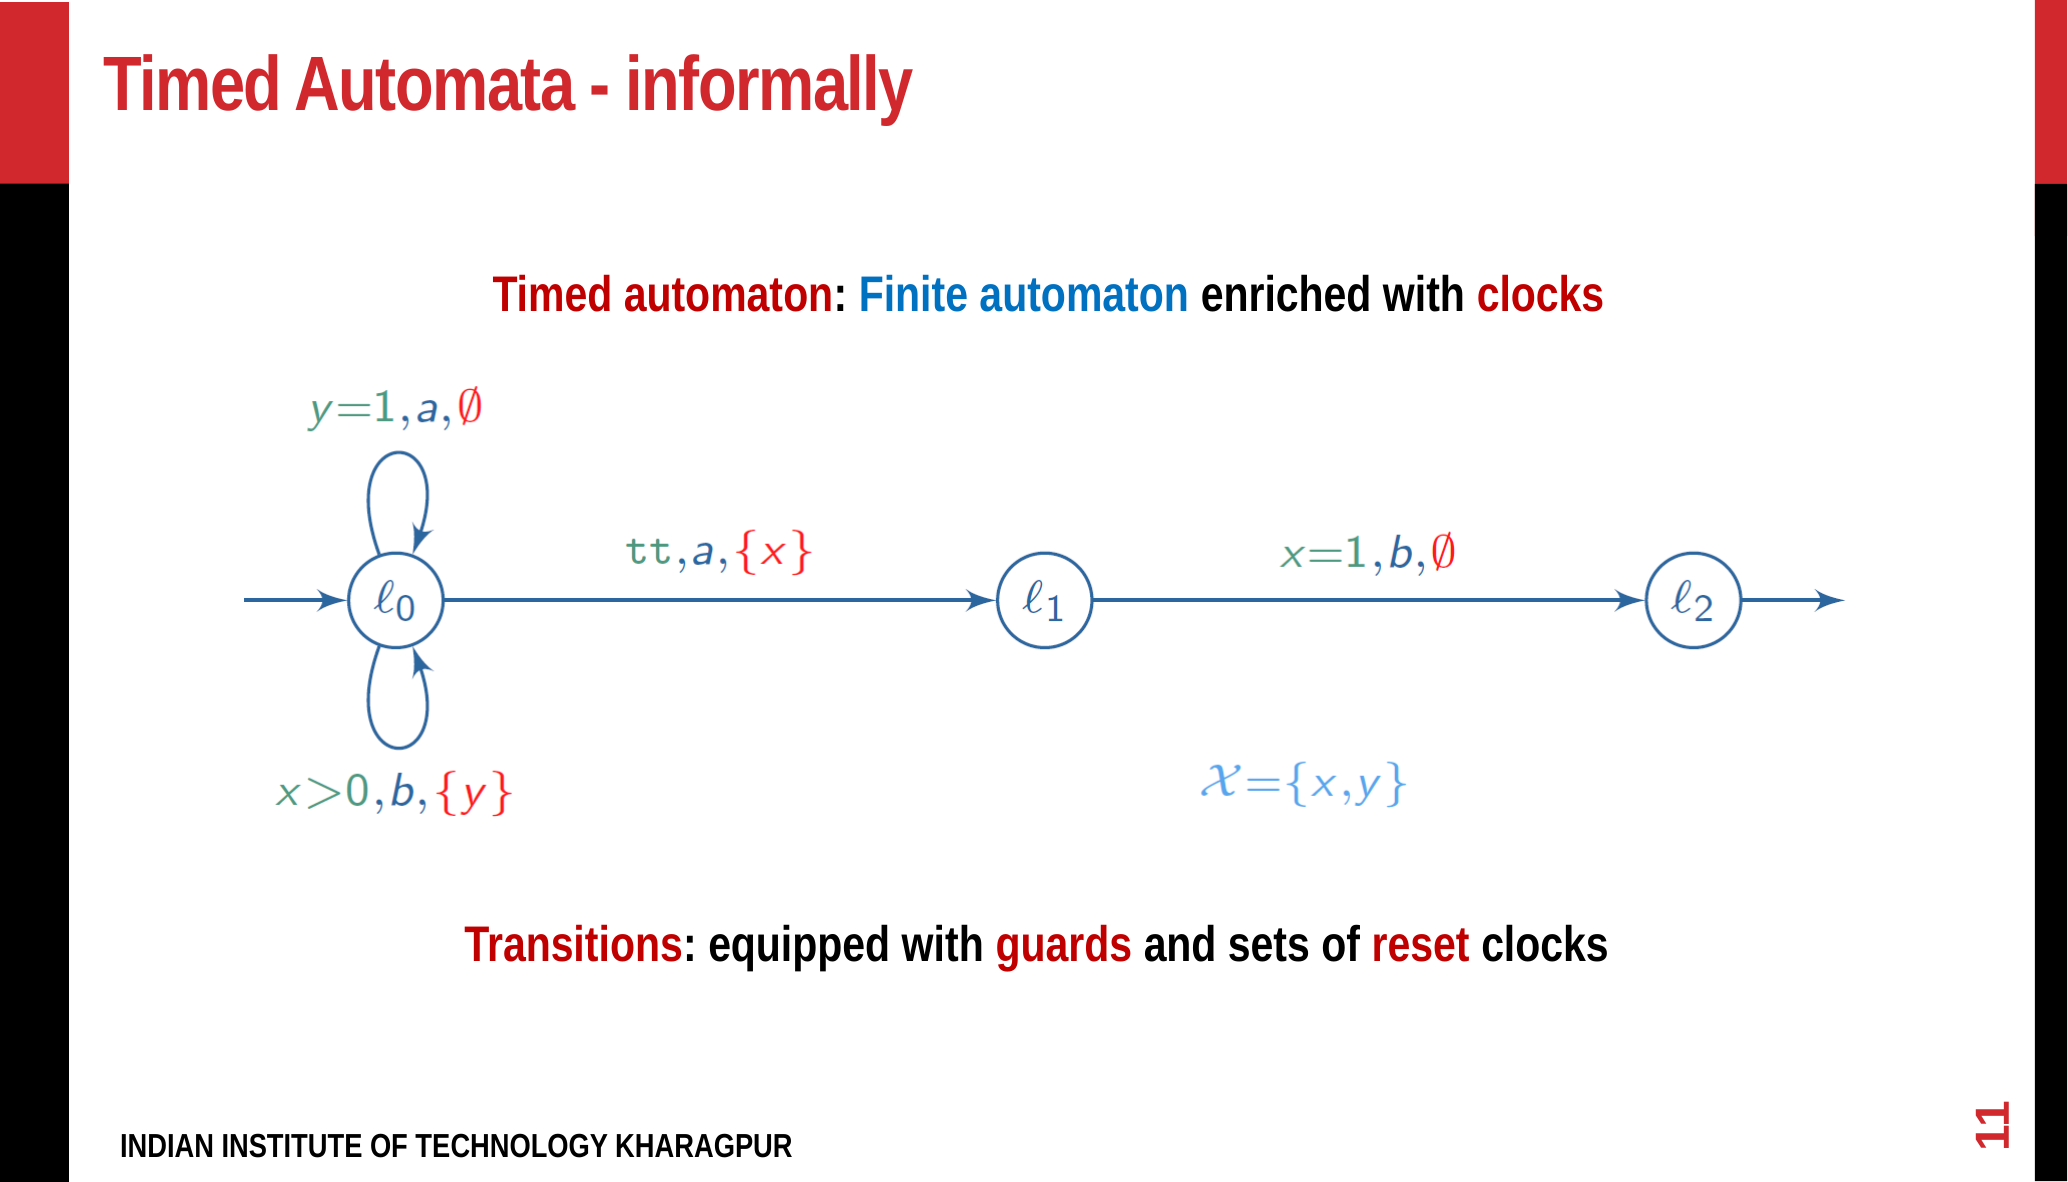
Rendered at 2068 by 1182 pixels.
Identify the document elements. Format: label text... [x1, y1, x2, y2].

slide_number 11 [1963, 1046, 2016, 1169]
title Timed Automata - informally [86, 26, 2016, 135]
footer INDIAN INSTITUTE OF TECHNOLOGY KHARAGPUR [103, 1115, 1361, 1168]
picture [233, 370, 1860, 833]
list Timed automaton: Finite automaton enriched with clocks [101, 253, 1996, 360]
text_box Transitions: equipped with guards and sets of reset clocks [89, 903, 1984, 1010]
